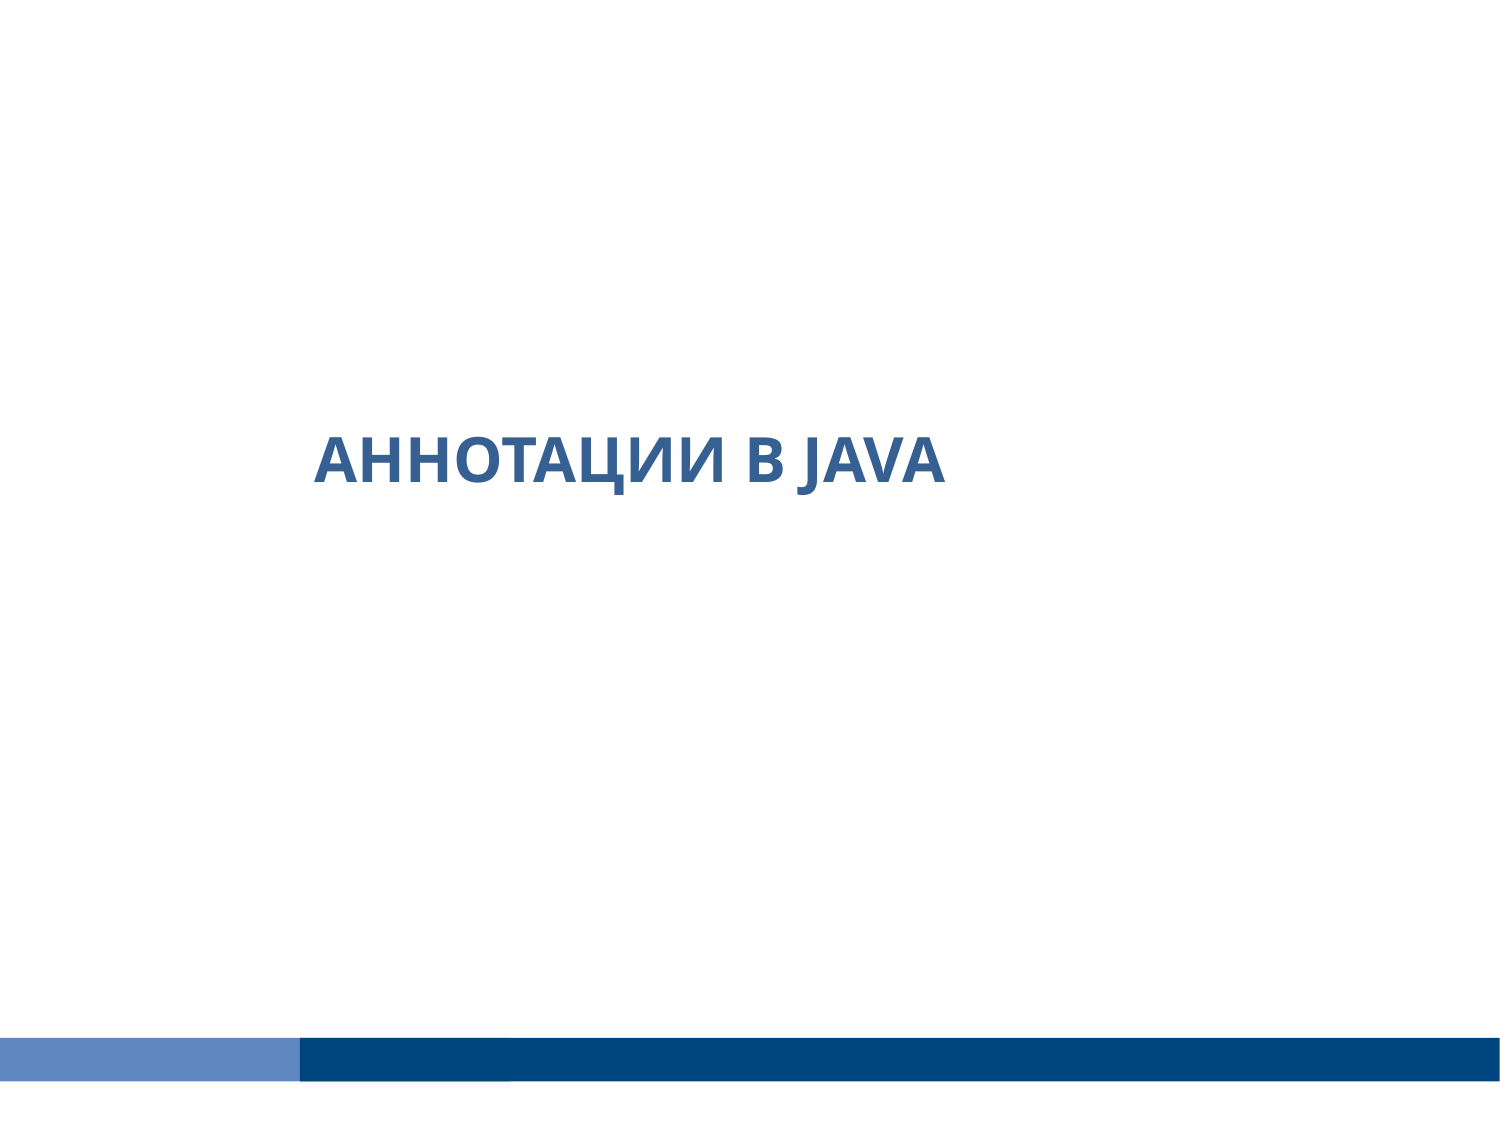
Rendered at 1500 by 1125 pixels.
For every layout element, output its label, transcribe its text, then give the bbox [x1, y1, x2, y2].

text_box Аннотации в java [299, 412, 1350, 649]
